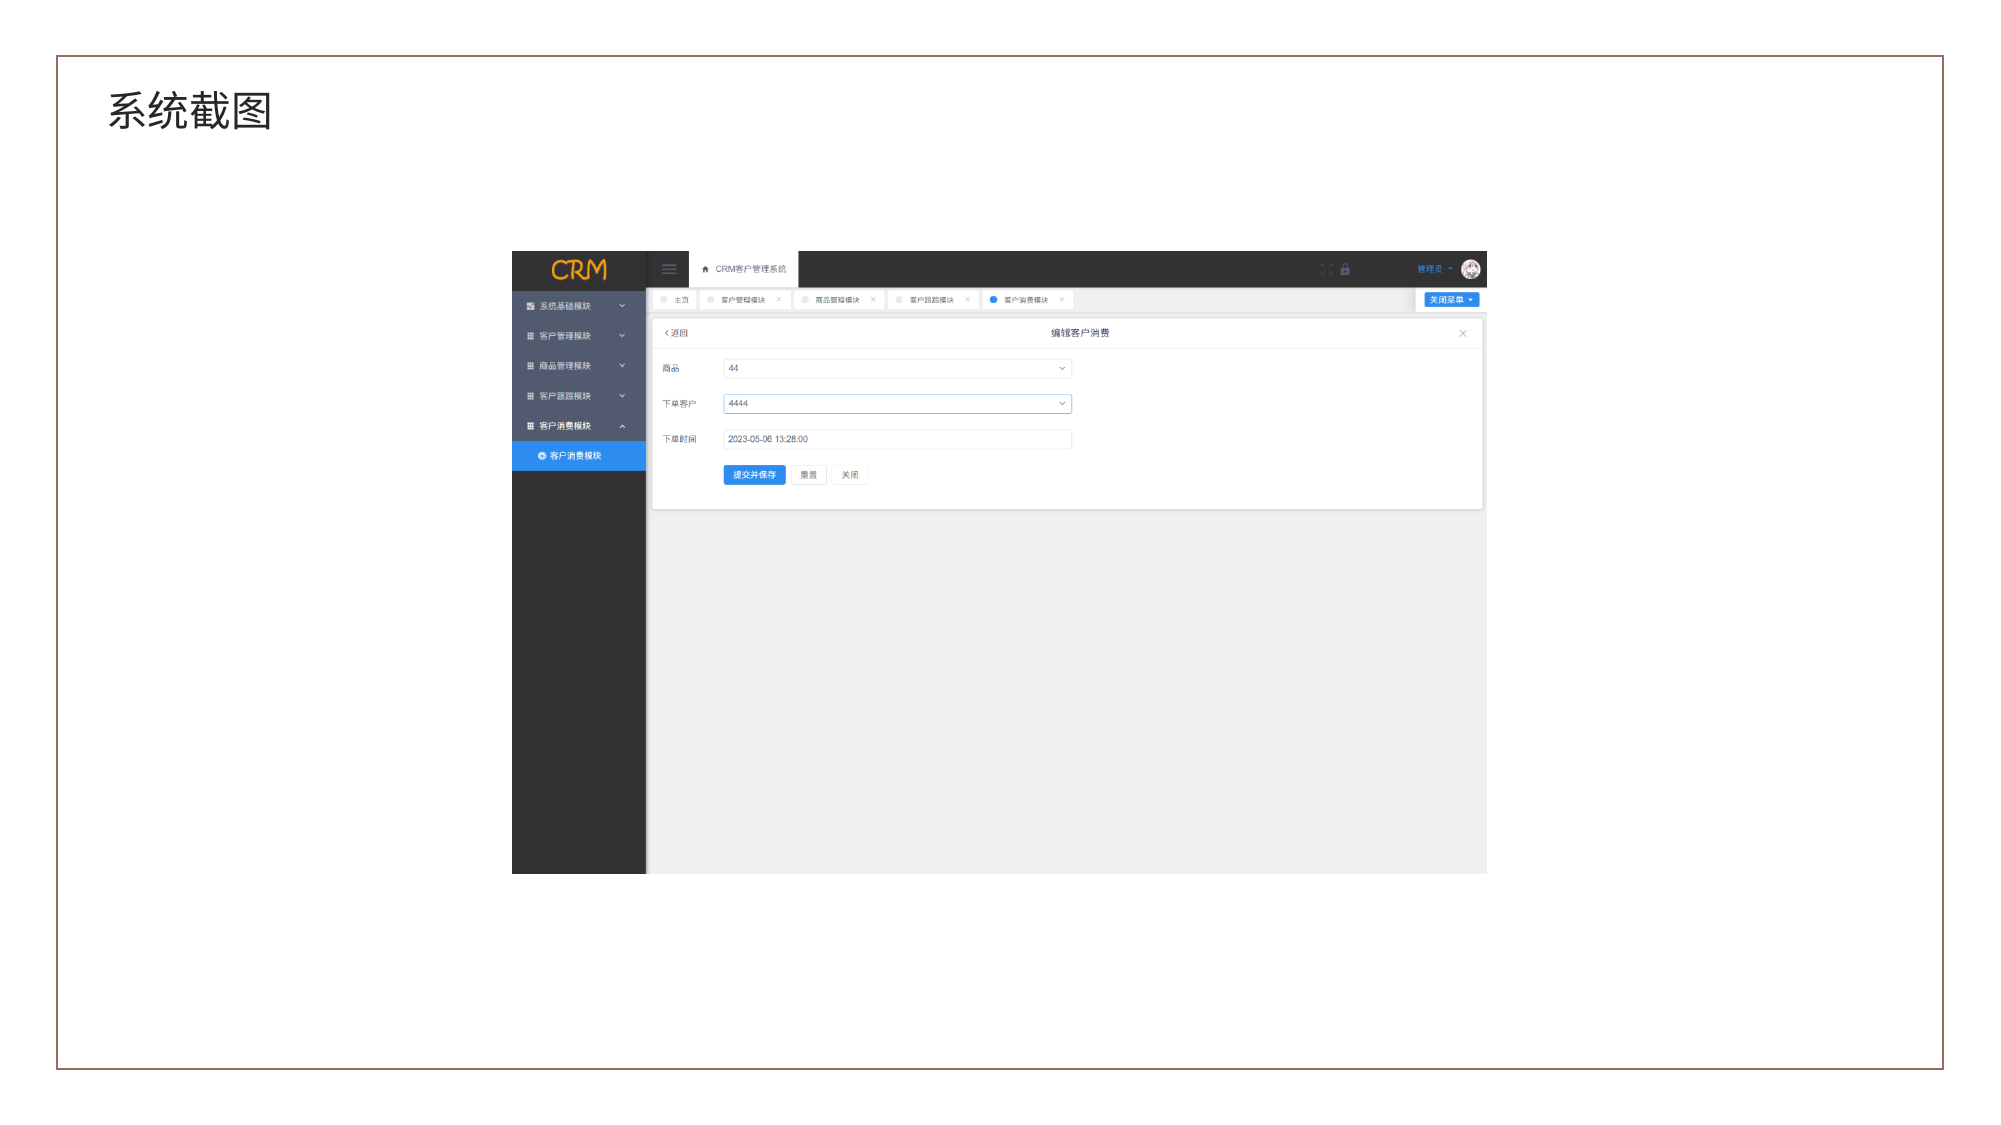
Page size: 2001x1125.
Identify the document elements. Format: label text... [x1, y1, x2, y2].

text_box [56, 55, 1944, 1070]
text_box 系统截图 [91, 77, 394, 143]
picture [512, 251, 1487, 874]
